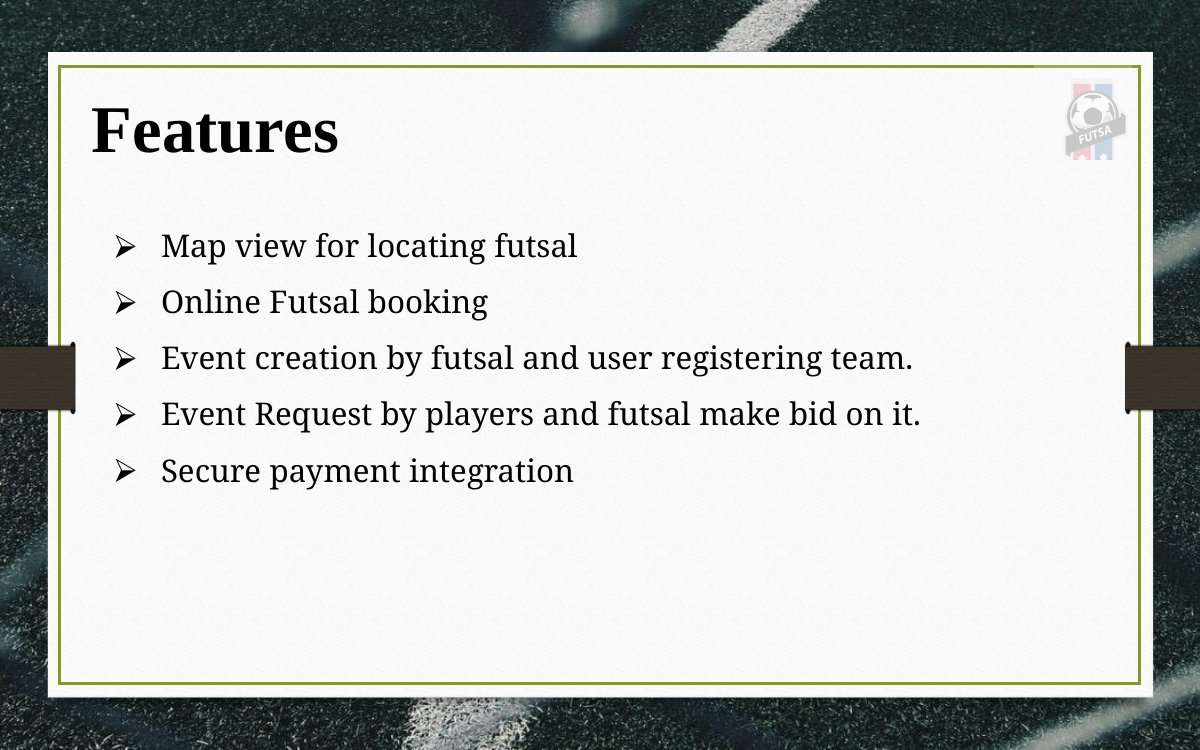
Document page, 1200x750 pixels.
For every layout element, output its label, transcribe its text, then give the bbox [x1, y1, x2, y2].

text_box [59, 139, 1140, 205]
text_box Features [76, 70, 1140, 181]
picture [0, 0, 1200, 750]
text_box Map view for locating futsal Online Futsal booking Event creation by futsal and user registering team. Event Request by players and futsal make bid on it. Secure payment integration [99, 192, 1101, 504]
